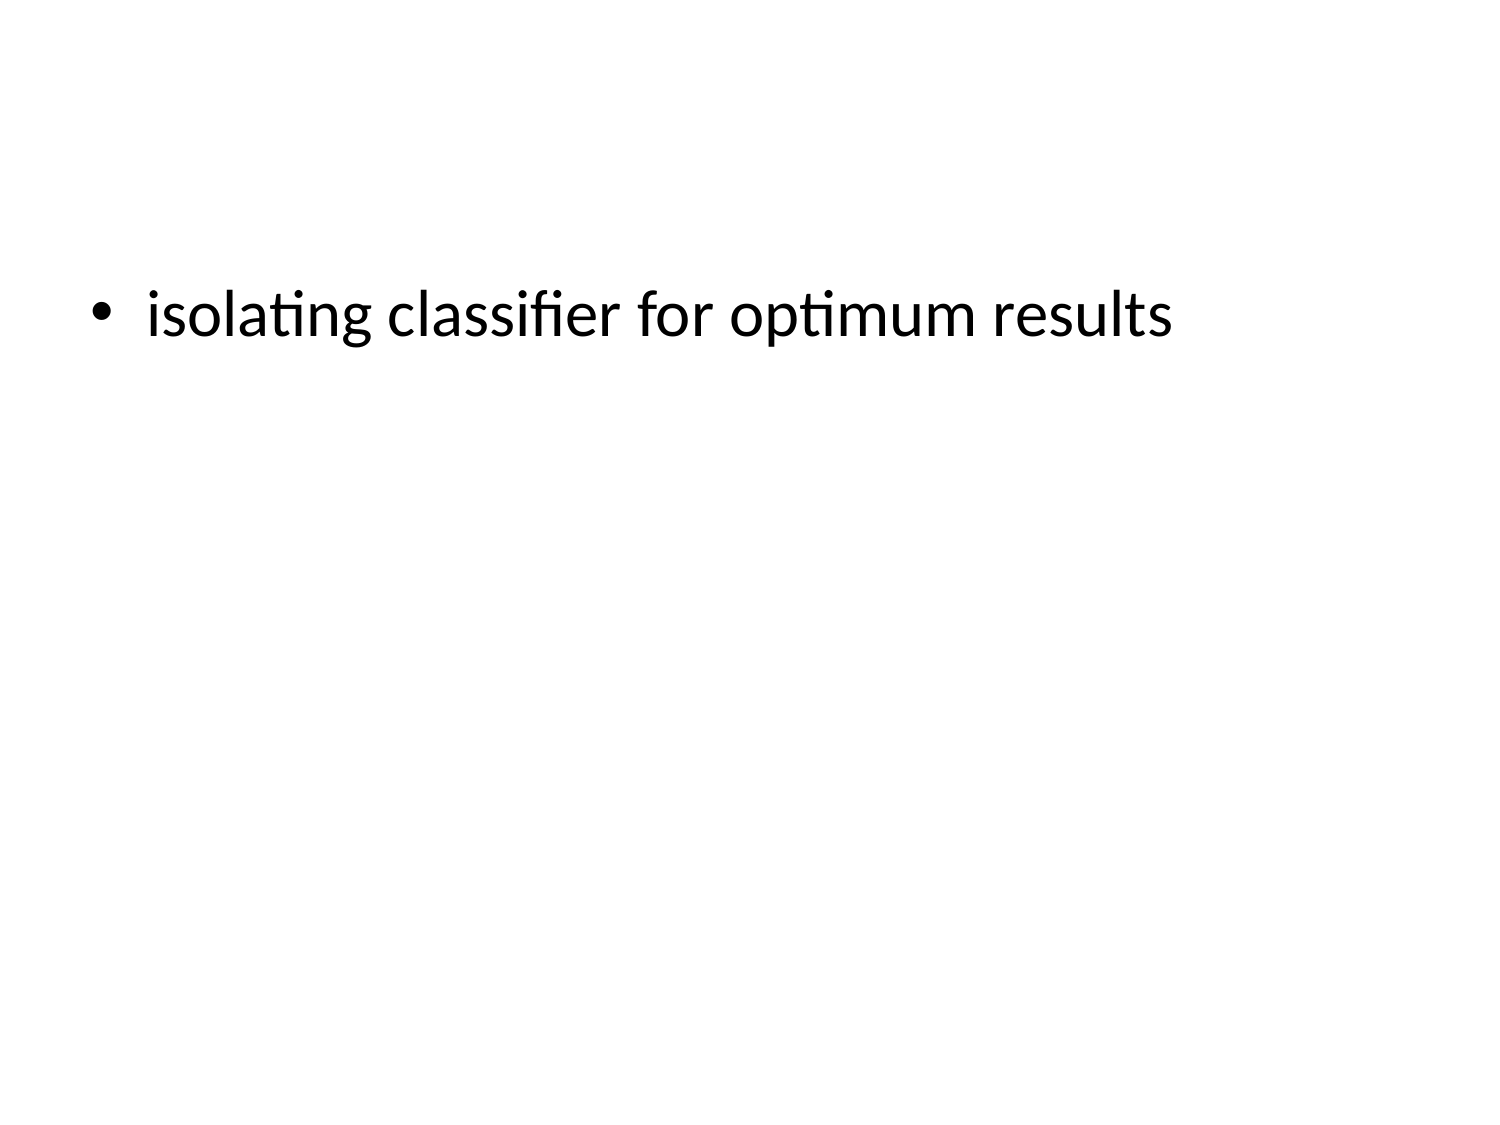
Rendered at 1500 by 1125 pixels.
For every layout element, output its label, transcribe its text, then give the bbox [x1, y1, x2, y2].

list isolating classifier for optimum results [75, 262, 1425, 1005]
